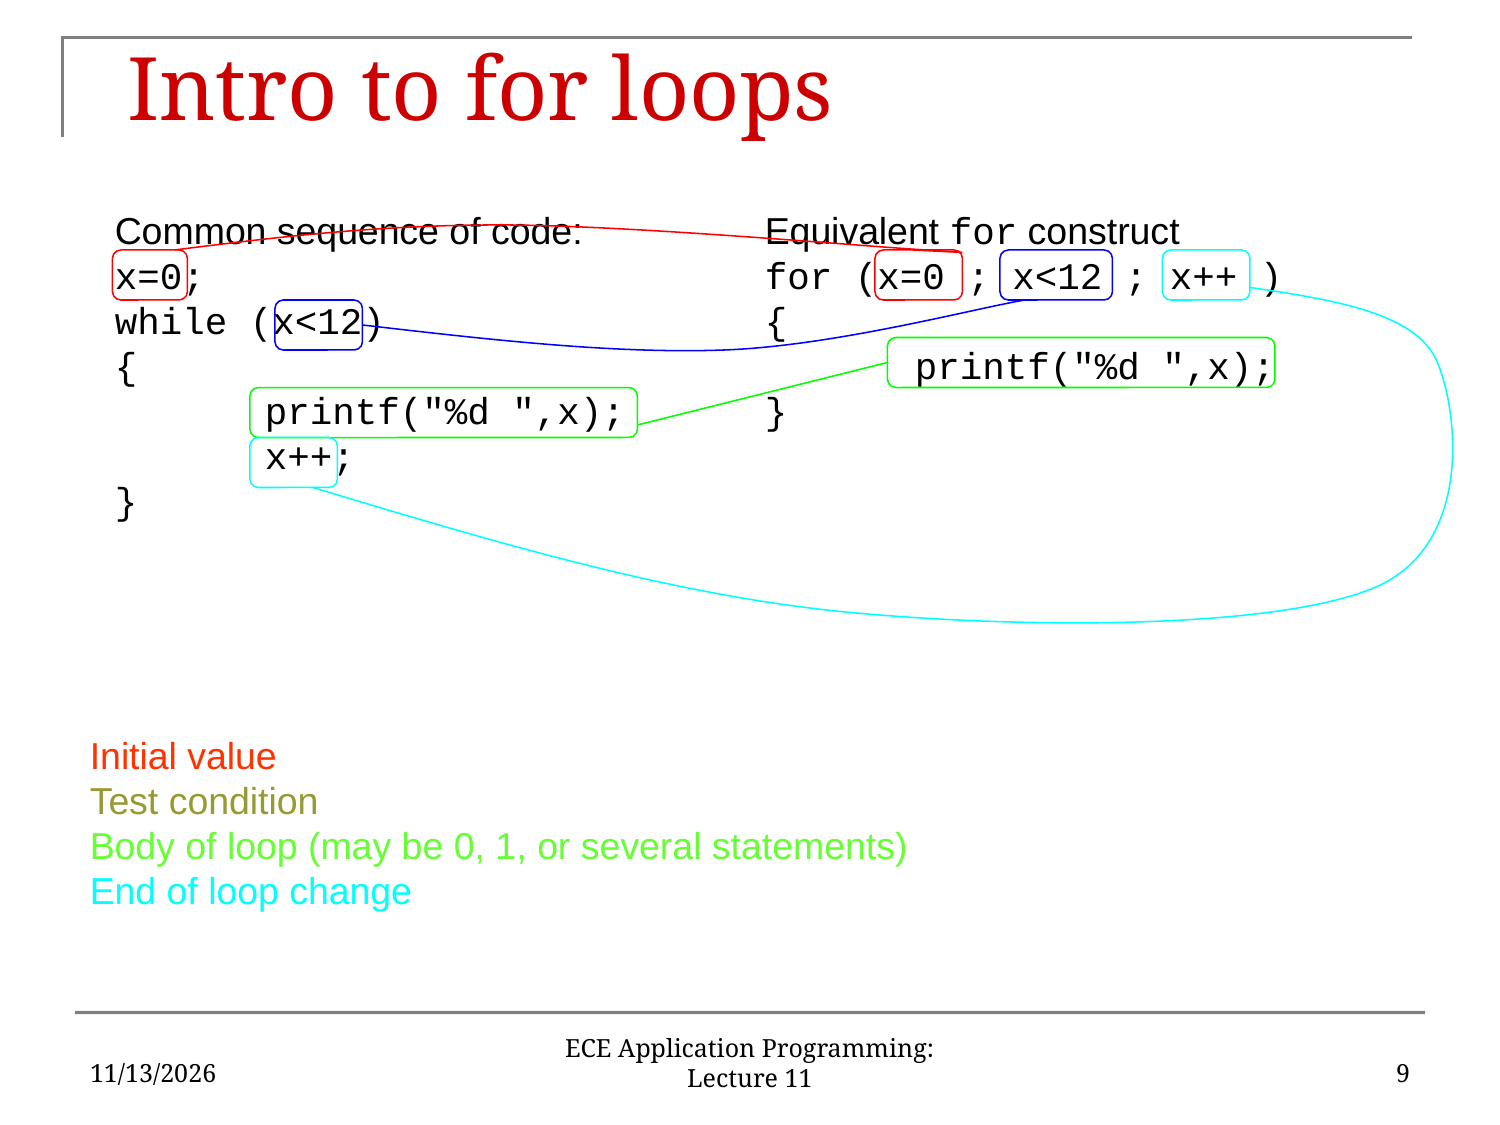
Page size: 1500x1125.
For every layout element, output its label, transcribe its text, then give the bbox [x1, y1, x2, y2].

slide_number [74, 1023, 426, 1100]
title Intro to for loops [112, 24, 1388, 138]
footer ECE Application Programming: Lecture 11 [512, 1024, 988, 1101]
text_box [312, 287, 1453, 623]
text_box [112, 249, 188, 300]
text_box [1162, 249, 1250, 300]
text_box Equivalent for construct for (x=0 ; x<12 ; x++ ) { printf("%d ",x); } [749, 199, 1500, 440]
text_box [274, 299, 363, 351]
text_box [874, 250, 963, 300]
text_box Common sequence of code: x=0; while (x<12) { printf("%d ",x); x++; } [99, 199, 749, 530]
slide_number 9 [1074, 1023, 1426, 1100]
text_box Initial value Test condition Body of loop (may be 0, 1, or several statements) End of loop change [75, 724, 1225, 920]
text_box [249, 387, 638, 438]
text_box [174, 224, 962, 253]
text_box [249, 437, 338, 488]
text_box [887, 337, 1012, 364]
text_box [362, 299, 1025, 351]
text_box [999, 249, 1113, 300]
